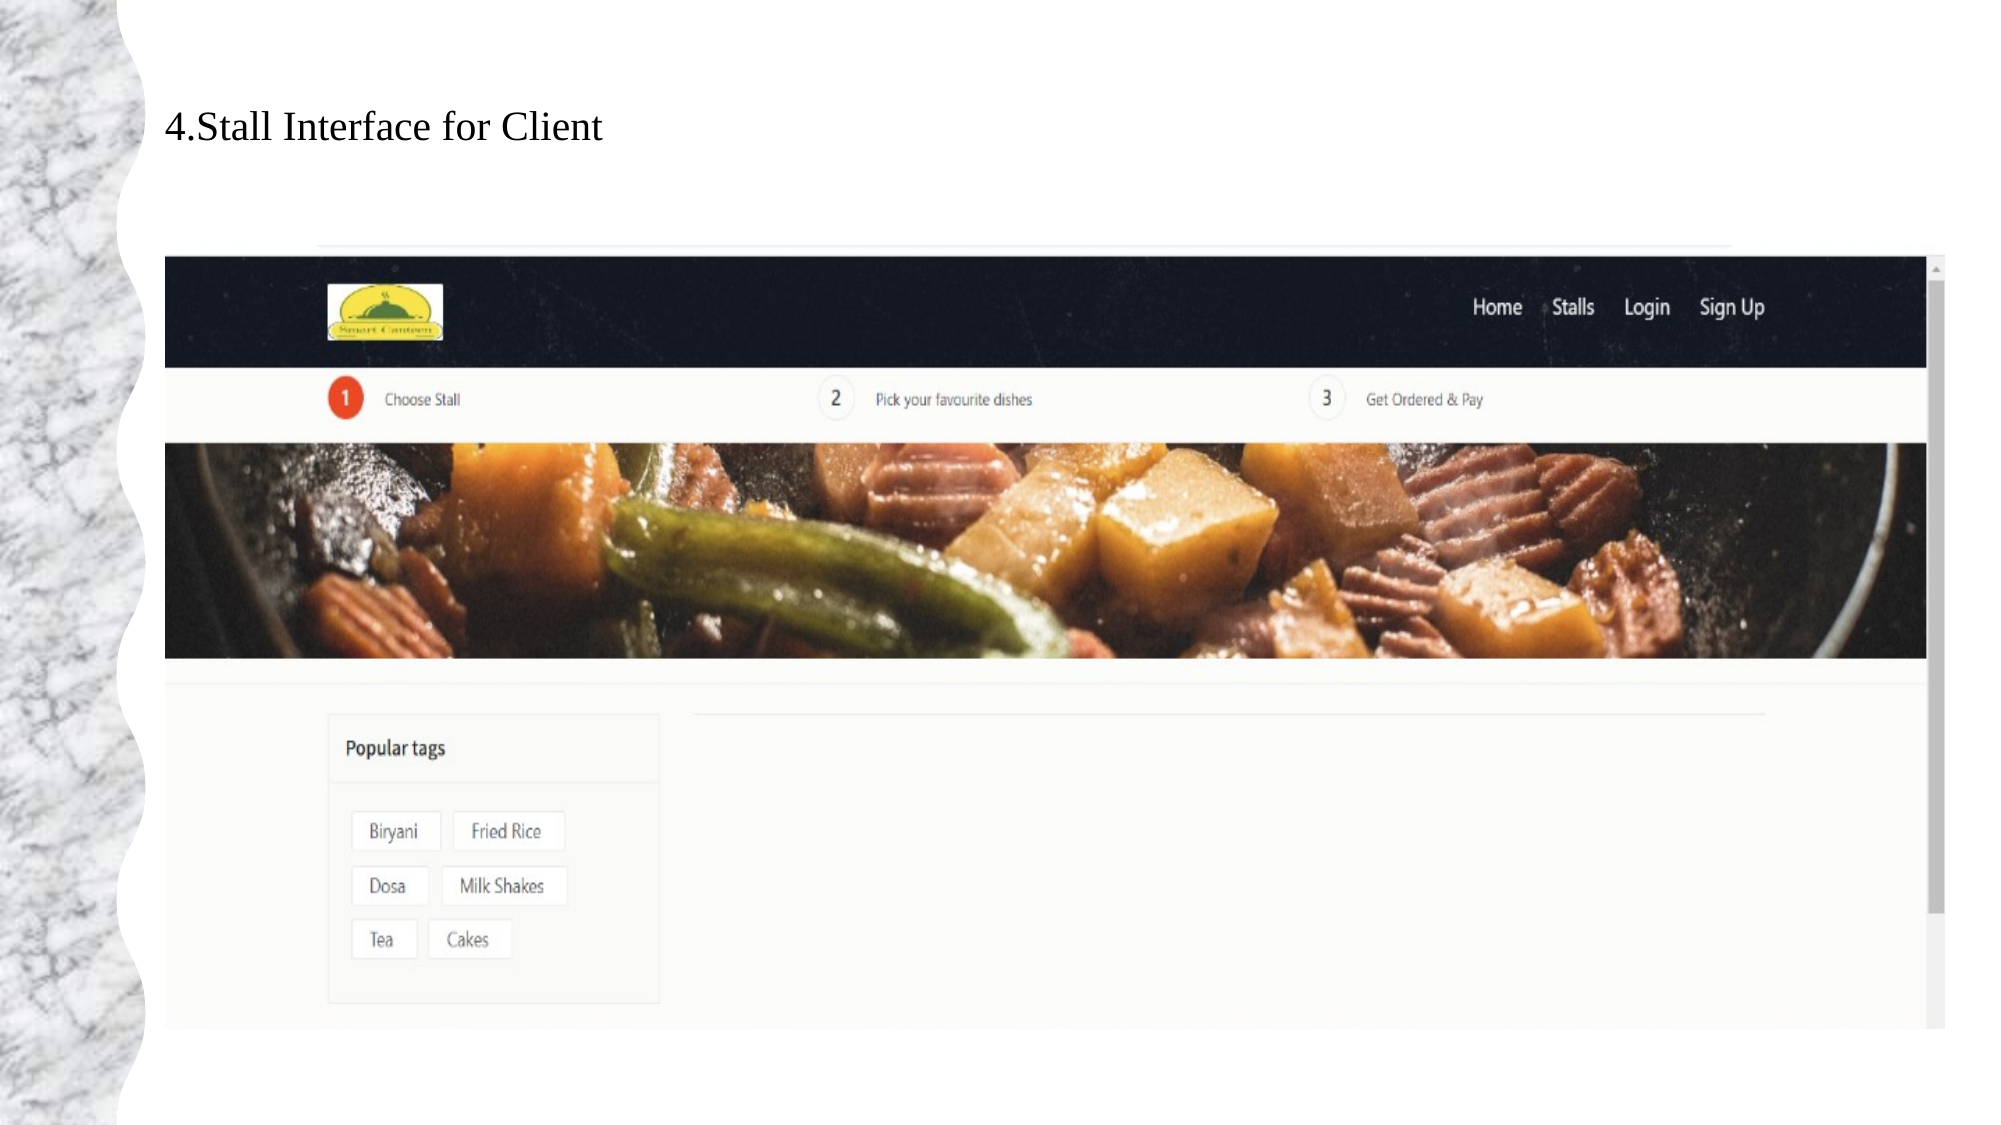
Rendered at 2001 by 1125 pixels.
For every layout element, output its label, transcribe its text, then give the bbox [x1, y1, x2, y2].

text_box 4.Stall Interface for Client [150, 91, 725, 157]
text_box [0, 0, 146, 1125]
picture [164, 244, 1946, 1029]
